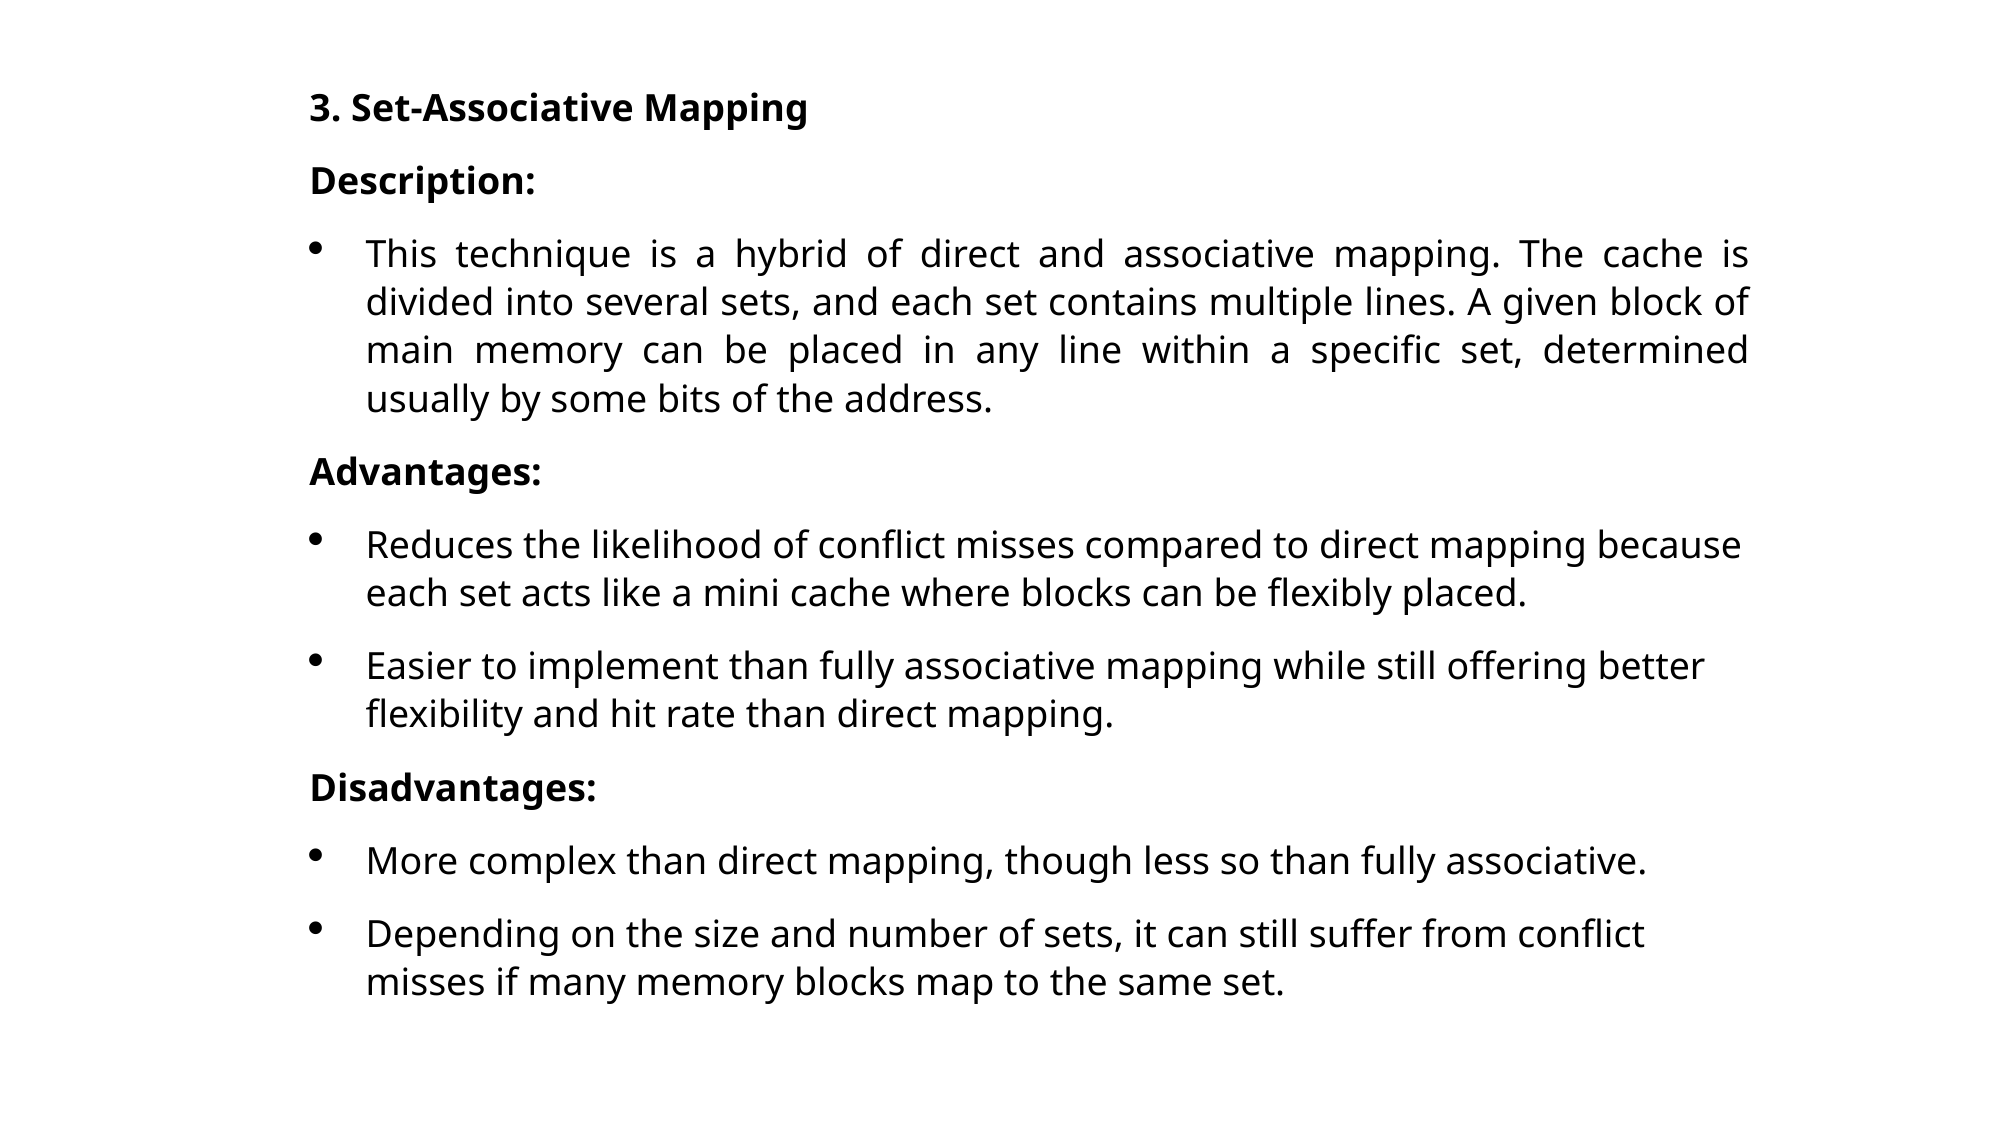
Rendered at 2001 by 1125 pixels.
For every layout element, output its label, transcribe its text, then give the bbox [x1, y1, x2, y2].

text_box 3. Set-Associative Mapping Description: This technique is a hybrid of direct and associative mapping. The cache is divided into several sets, and each set contains multiple lines. A given block of main memory can be placed in any line within a specific set, determined usually by some bits of the address. Advantages: Reduces the likelihood of conflict misses compared to direct mapping because each set acts like a mini cache where blocks can be flexibly placed. Easier to implement than fully associative mapping while still offering better flexibility and hit rate than direct mapping. Disadvantages: More complex than direct mapping, though less so than fully associative. Depending on the size and number of sets, it can still suffer from conflict misses if many memory blocks map to the same set. [294, 73, 1766, 1011]
